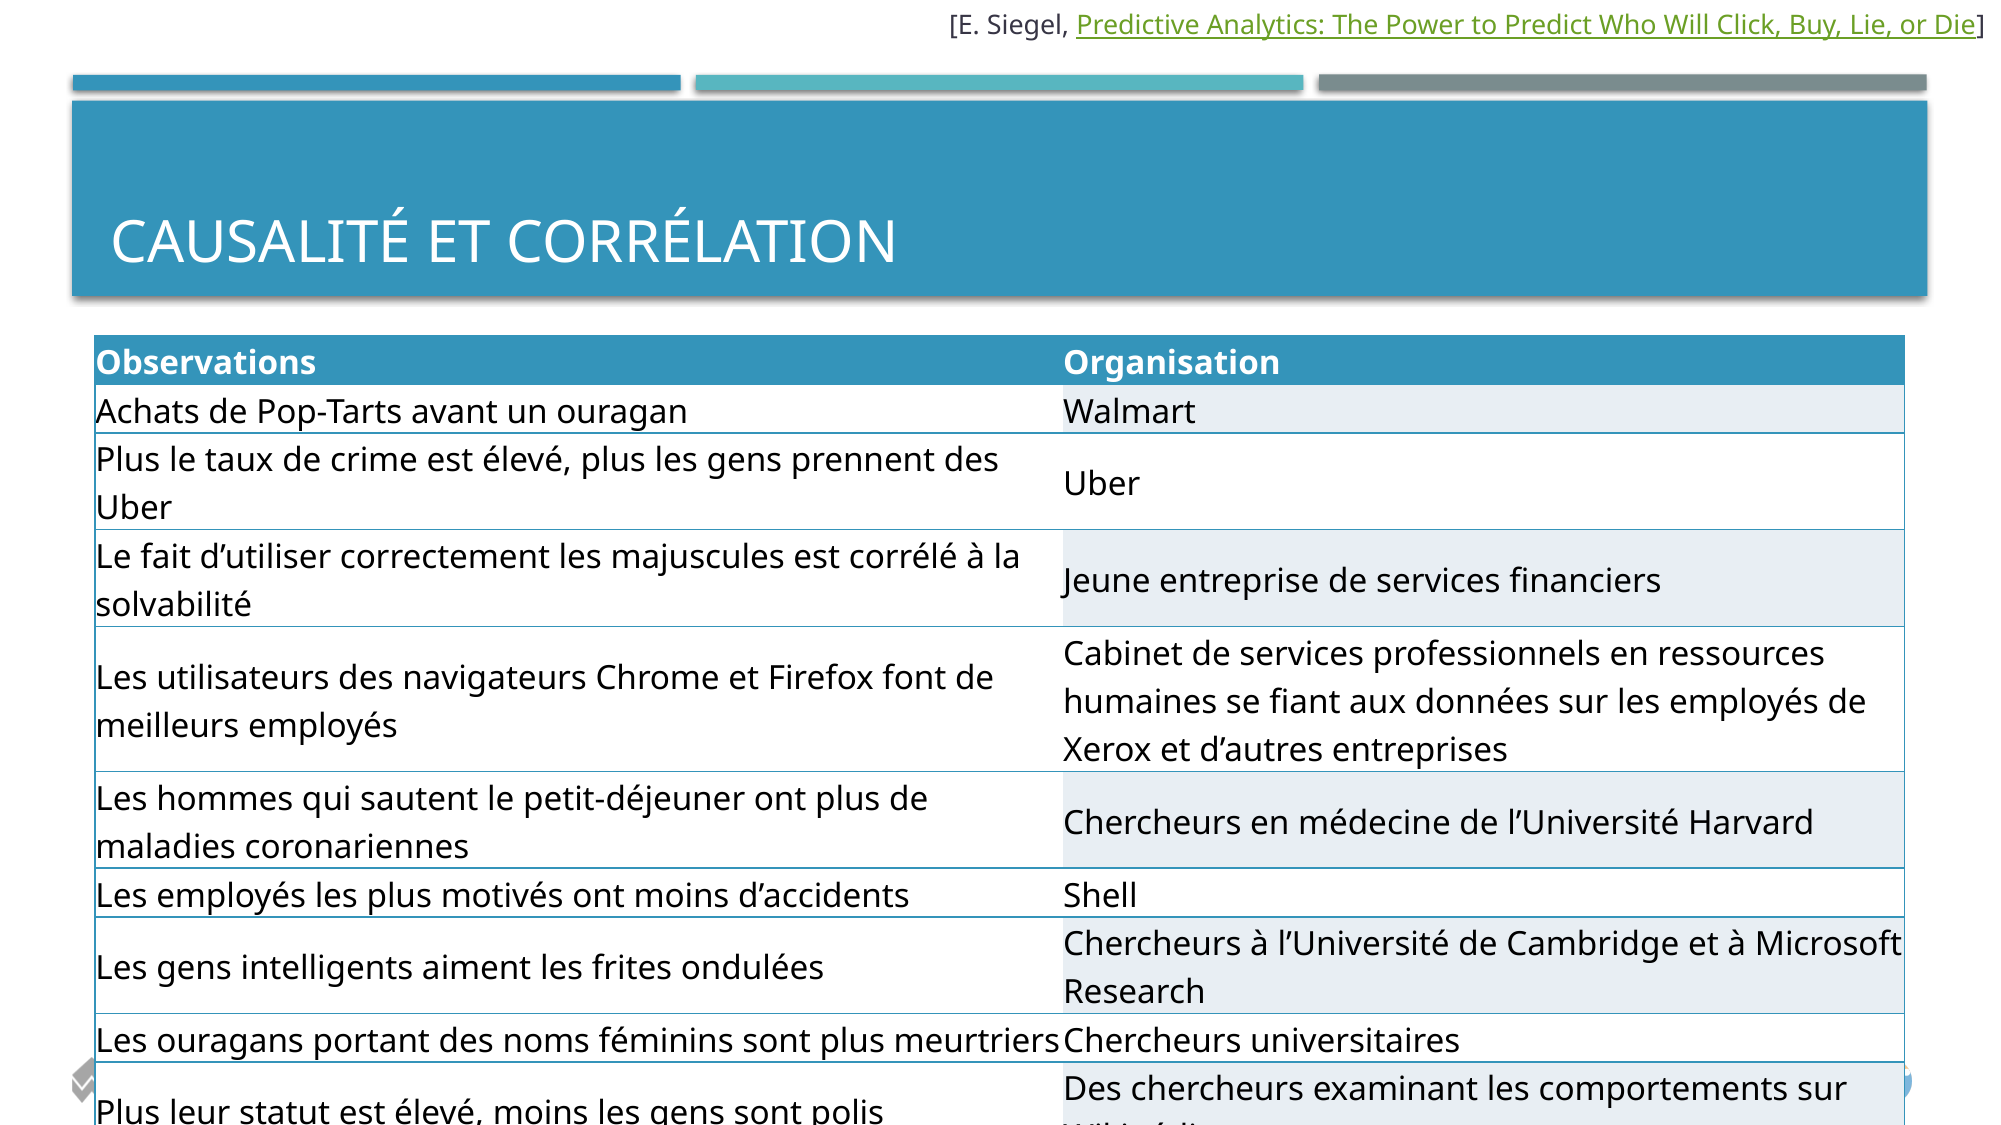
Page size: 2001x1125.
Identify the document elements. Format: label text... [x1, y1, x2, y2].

table_cell Achats de Pop-Tarts avant un ouragan [96, 385, 1063, 432]
table_cell Chercheurs universitaires [1063, 1014, 1904, 1061]
table_cell Les ouragans portant des noms féminins sont plus meurtriers [96, 1014, 1063, 1061]
table_cell Walmart [1063, 385, 1904, 432]
list [E. Siegel, Predictive Analytics: The Power to Predict Who Will Click, Buy, Lie, or Die] [405, 0, 2000, 52]
table_cell Jeune entreprise de services financiers [1063, 530, 1904, 626]
table_header Observations [96, 337, 1063, 384]
table_cell Chercheurs en médecine de l’Université Harvard [1063, 772, 1904, 867]
table_cell Les hommes qui sautent le petit-déjeuner ont plus de maladies coronariennes [96, 772, 1063, 867]
table_cell Cabinet de services professionnels en ressources humaines se fiant aux données sur les employés de Xerox et d’autres entreprises [1063, 627, 1904, 771]
table_cell Des chercheurs examinant les comportements sur Wikipédia [1063, 1063, 1904, 1125]
table_cell Uber [1063, 434, 1904, 529]
table_cell Plus le taux de crime est élevé, plus les gens prennent des Uber [96, 434, 1063, 529]
table_header Organisation [1063, 337, 1904, 384]
table_cell Plus leur statut est élevé, moins les gens sont polis [96, 1063, 1063, 1125]
table_cell Le fait d’utiliser correctement les majuscules est corrélé à la solvabilité [96, 530, 1063, 626]
picture [72, 1057, 94, 1103]
title Causalité et corrélation [95, 115, 1905, 282]
table_cell Les utilisateurs des navigateurs Chrome et Firefox font de meilleurs employés [96, 627, 1063, 771]
table_cell Chercheurs à l’Université de Cambridge et à Microsoft Research [1063, 918, 1904, 1013]
table_cell Shell [1063, 869, 1904, 916]
table_cell Les employés les plus motivés ont moins d’accidents [96, 869, 1063, 916]
table_cell Les gens intelligents aiment les frites ondulées [96, 918, 1063, 1013]
